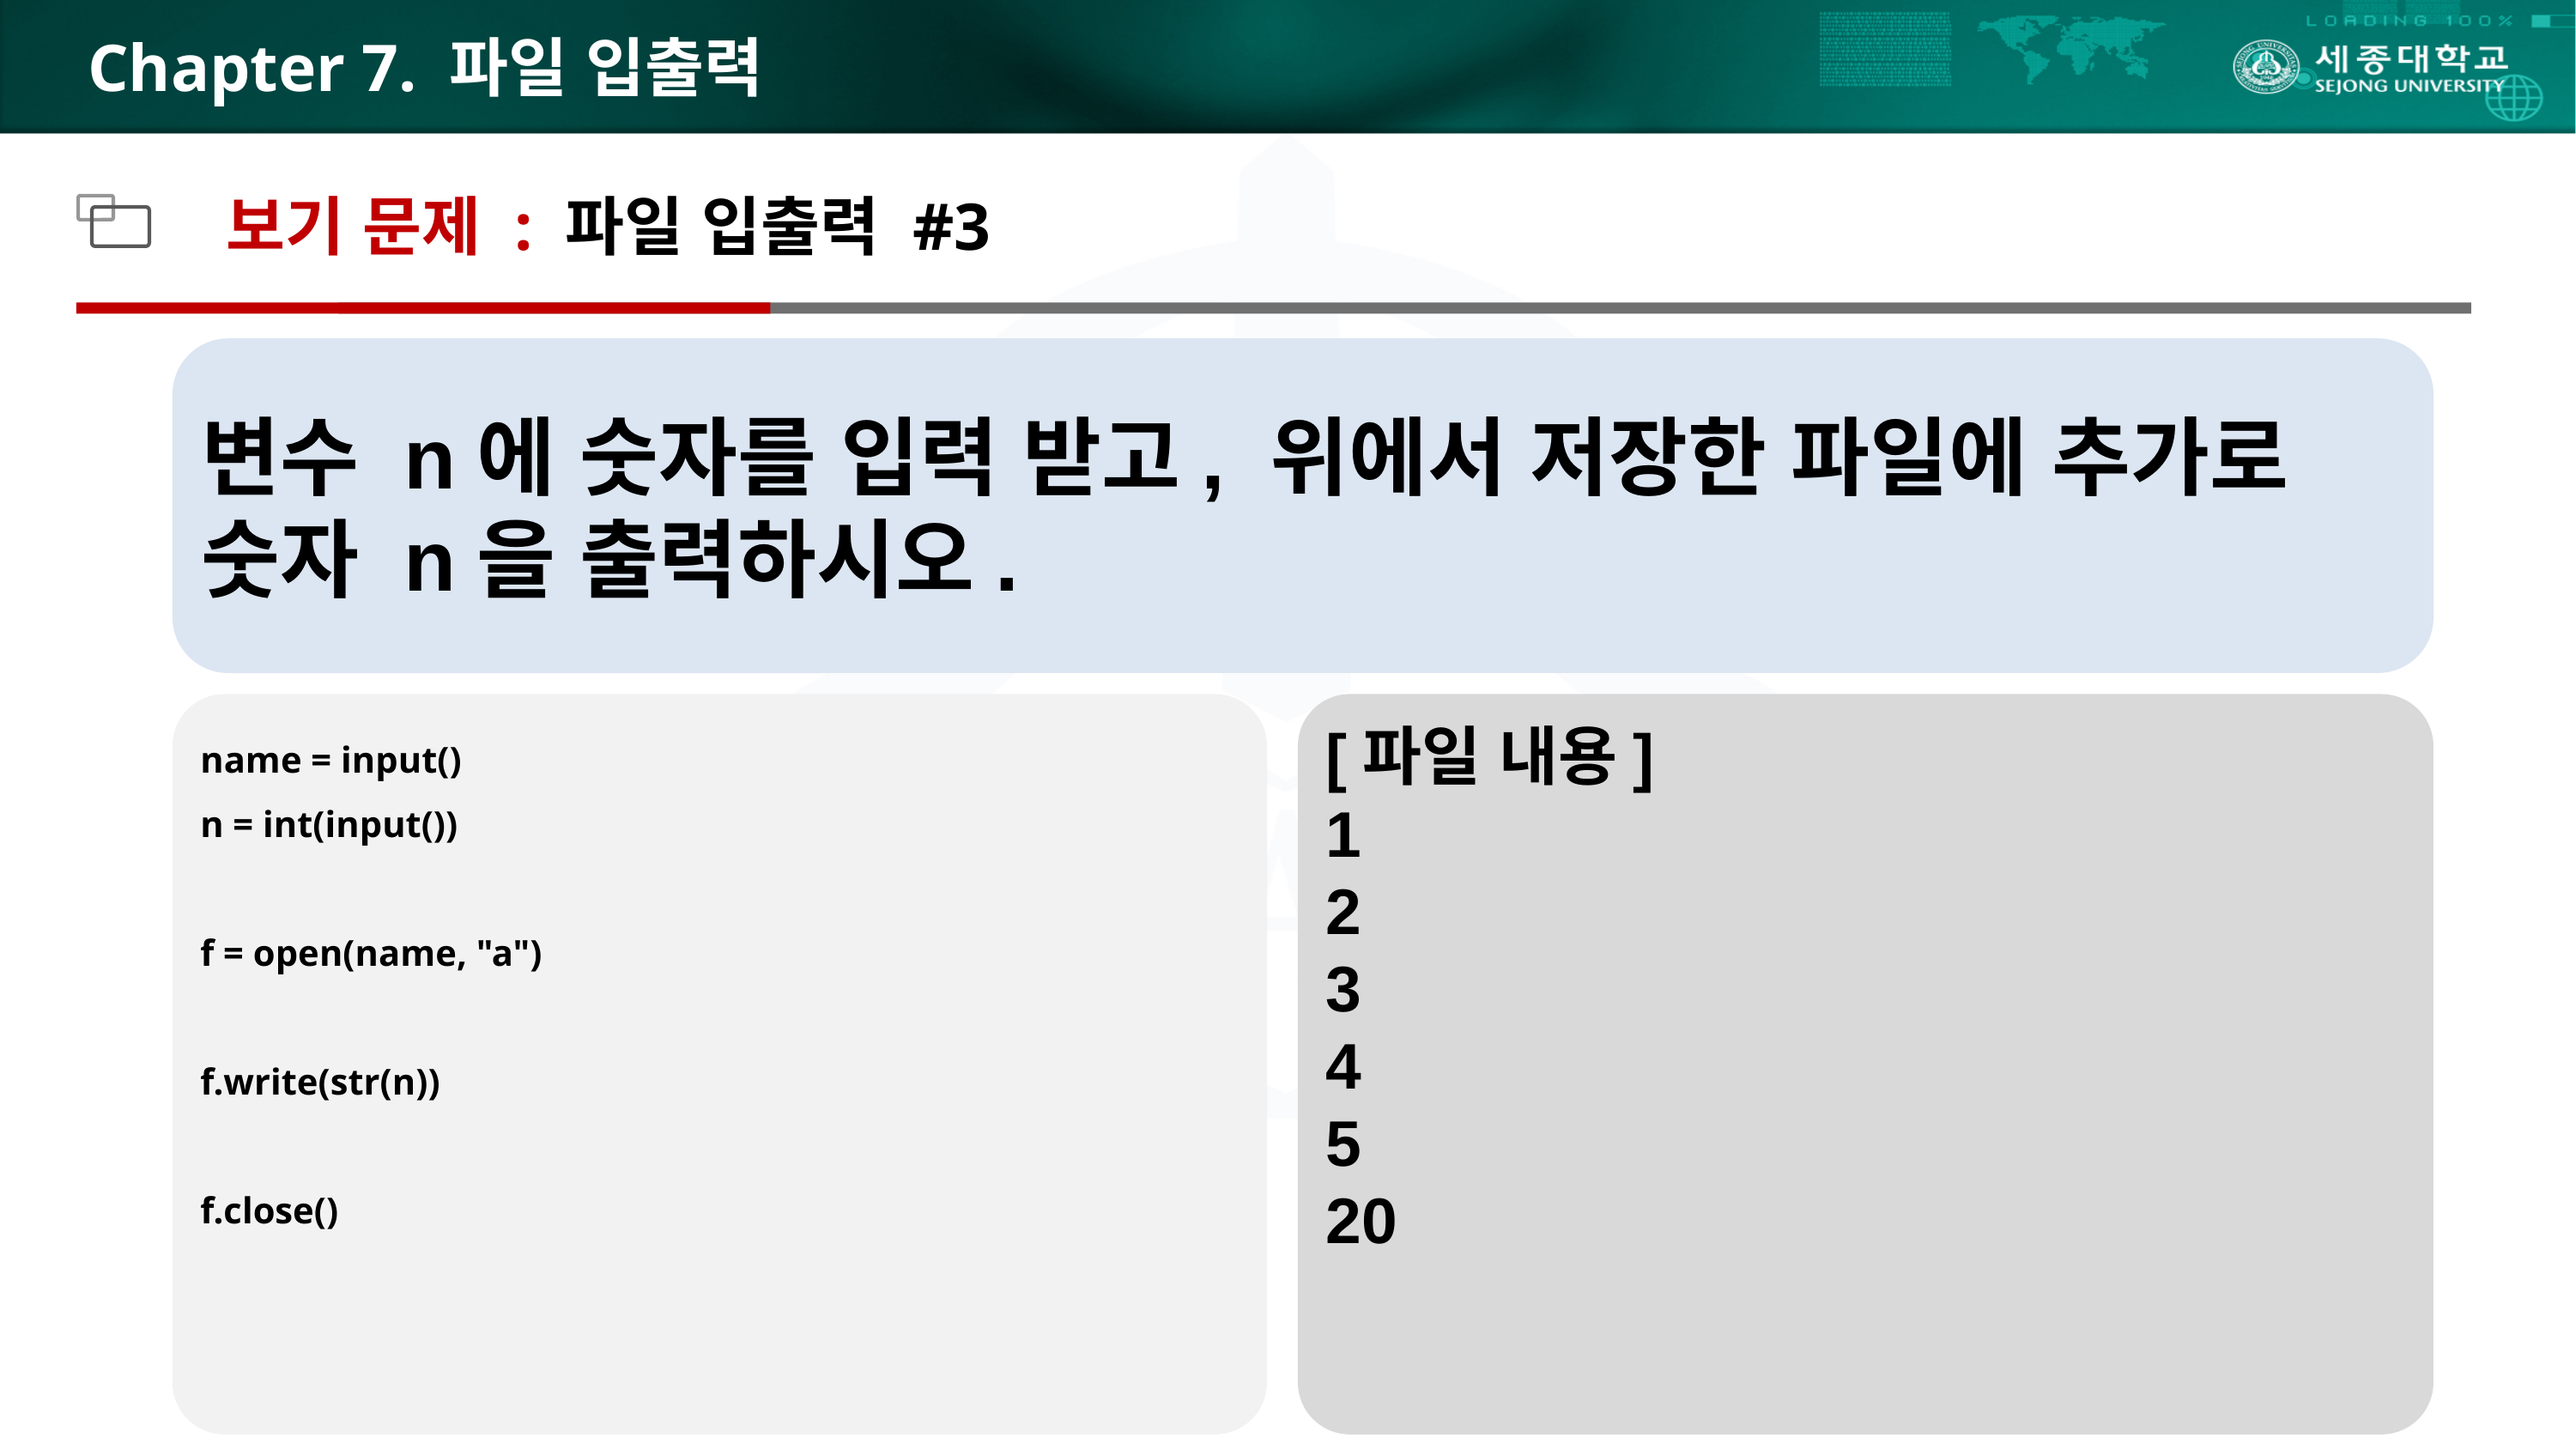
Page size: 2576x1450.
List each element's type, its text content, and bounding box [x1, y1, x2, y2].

text_box [파일 내용] 1 2 3 4 5 20 [1295, 692, 2436, 1436]
title Chapter 7. 파일 입출력 [64, 0, 2221, 131]
picture [0, 0, 2576, 1449]
list 보기 문제 : 파일 입출력 #3 [203, 166, 2471, 283]
text_box name = input() n = int(input()) f = open(name, "a") f.write(str(n)) f.close() [170, 692, 1270, 1436]
text_box 변수 n에 숫자를 입력 받고, 위에서 저장한 파일에 추가로 숫자 n을 출력하시오. [170, 337, 2436, 676]
